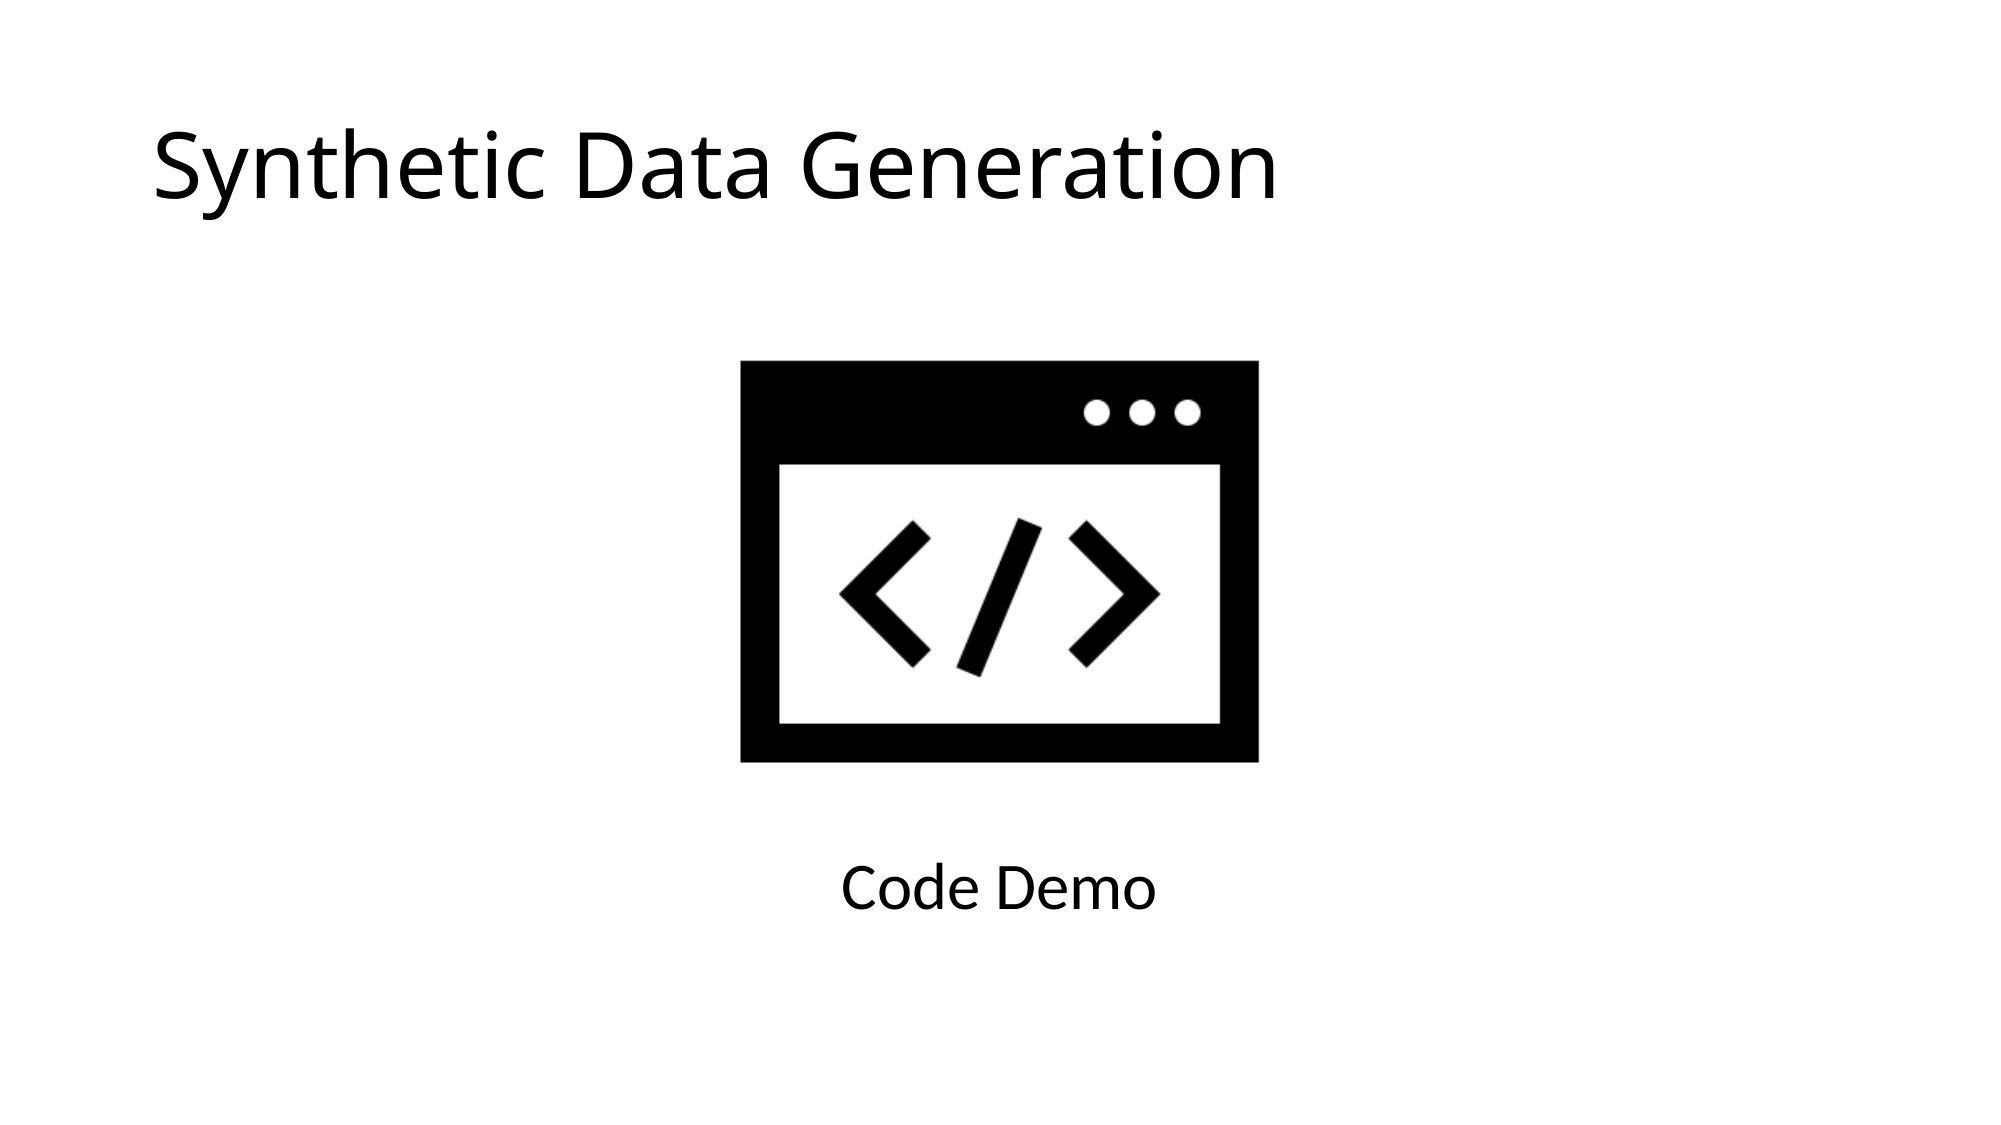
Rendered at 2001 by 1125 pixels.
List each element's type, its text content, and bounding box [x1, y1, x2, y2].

title Synthetic Data Generation [137, 59, 1863, 278]
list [689, 251, 1311, 873]
text_box Code Demo [581, 835, 1419, 930]
